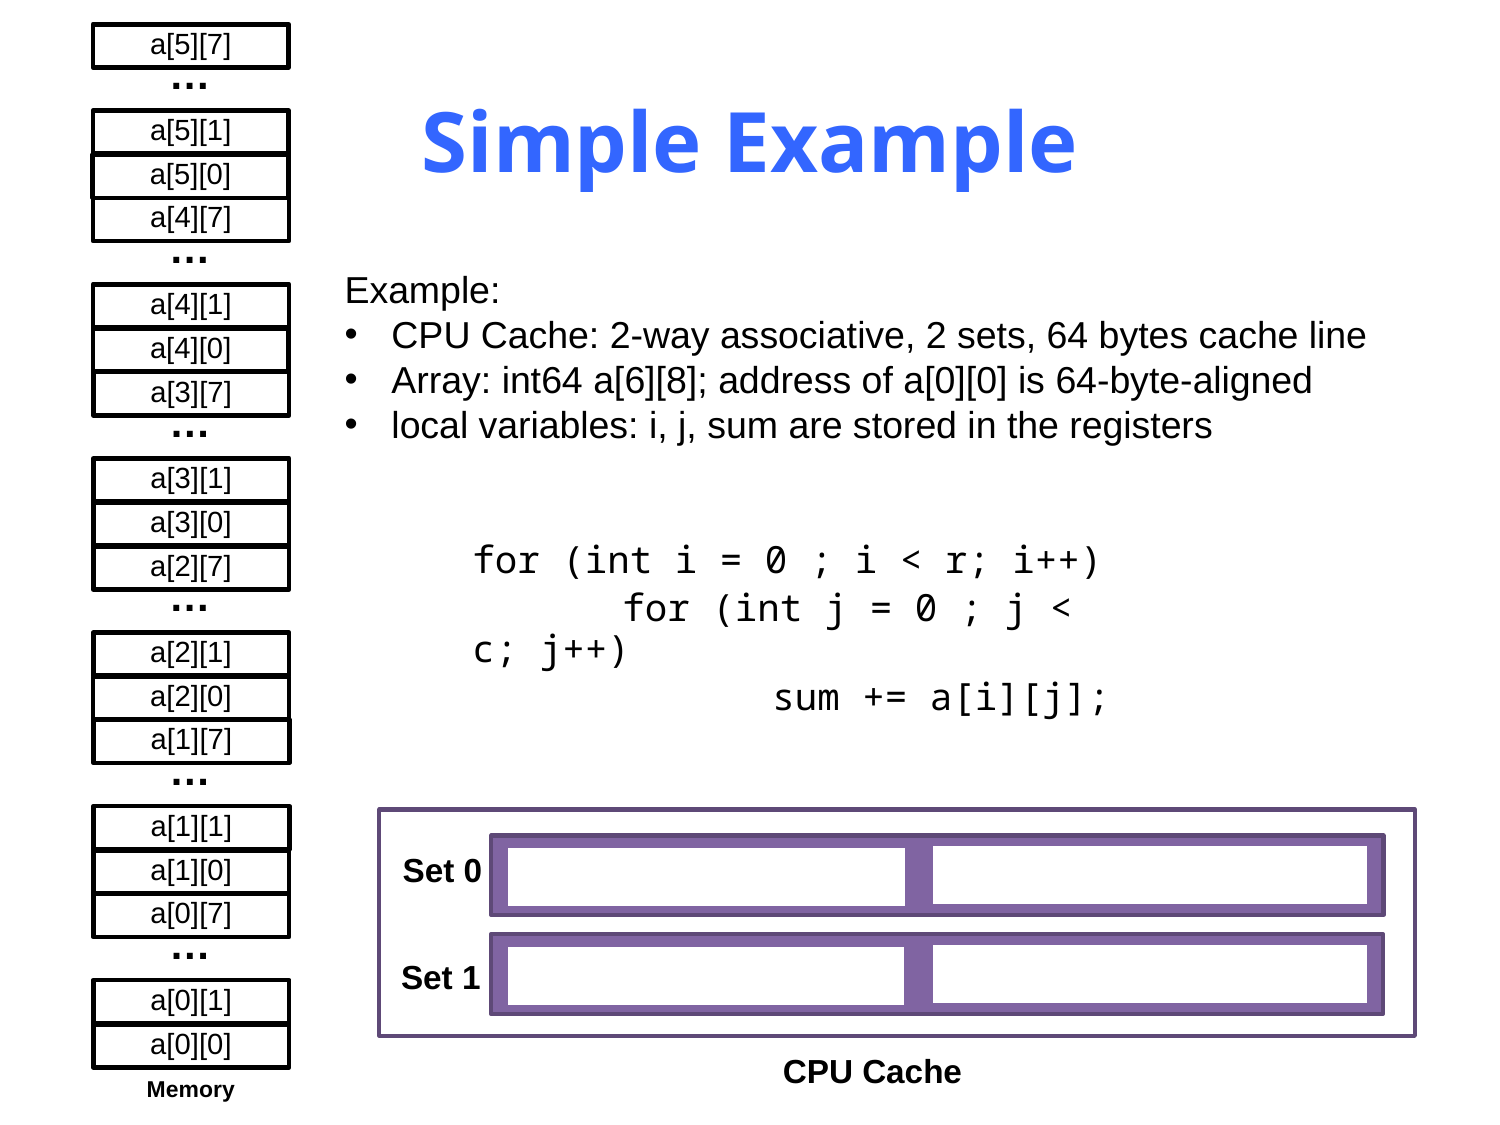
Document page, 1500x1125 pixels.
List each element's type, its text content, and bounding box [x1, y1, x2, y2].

text_box Set 1 [386, 949, 489, 1004]
text_box a[4][1] [91, 282, 291, 329]
text_box a[5][0] [91, 156, 291, 200]
text_box a[5][1] [91, 108, 291, 156]
text_box for (int i = 0 ; i < r; i++) for (int j = 0 ; j < c; j++) sum += a[i][j]; [401, 533, 1149, 732]
text_box … [154, 919, 226, 975]
text_box a[4][0] [91, 329, 291, 374]
text_box Set 0 [387, 841, 498, 897]
text_box Memory [131, 1070, 250, 1110]
text_box [489, 833, 1386, 917]
text_box [489, 932, 1385, 1016]
text_box a[3][1] [91, 456, 291, 504]
text_box … [154, 745, 226, 801]
text_box [377, 807, 1417, 1038]
text_box a[2][1] [91, 631, 291, 678]
text_box CPU Cache [767, 1042, 977, 1098]
text_box a[0][1] [91, 978, 291, 1025]
text_box … [153, 50, 226, 105]
text_box a[4][7] [91, 200, 291, 243]
text_box [929, 842, 1371, 908]
title Simple Example [75, 45, 1425, 233]
text_box [929, 941, 1371, 1007]
text_box a[1][7] [91, 722, 291, 765]
text_box a[5][7] [91, 22, 291, 69]
text_box … [154, 572, 226, 628]
text_box … [154, 223, 226, 279]
text_box a[2][7] [91, 547, 291, 592]
text_box a[0][7] [91, 896, 291, 939]
text_box a[1][0] [91, 851, 291, 896]
text_box [504, 942, 908, 1009]
text_box Example: CPU Cache: 2-way associative, 2 sets, 64 bytes cache line Array: int64 a[6][8]; address of a[0][0] is 64-byte-aligned local variables: i, j, sum are stored in the registers [329, 258, 1425, 454]
text_box a[1][1] [91, 804, 291, 851]
text_box a[2][0] [91, 677, 291, 722]
text_box … [154, 398, 226, 453]
text_box [504, 844, 909, 910]
text_box a[3][7] [91, 374, 291, 417]
text_box a[0][0] [91, 1025, 291, 1070]
text_box a[3][0] [91, 504, 291, 548]
